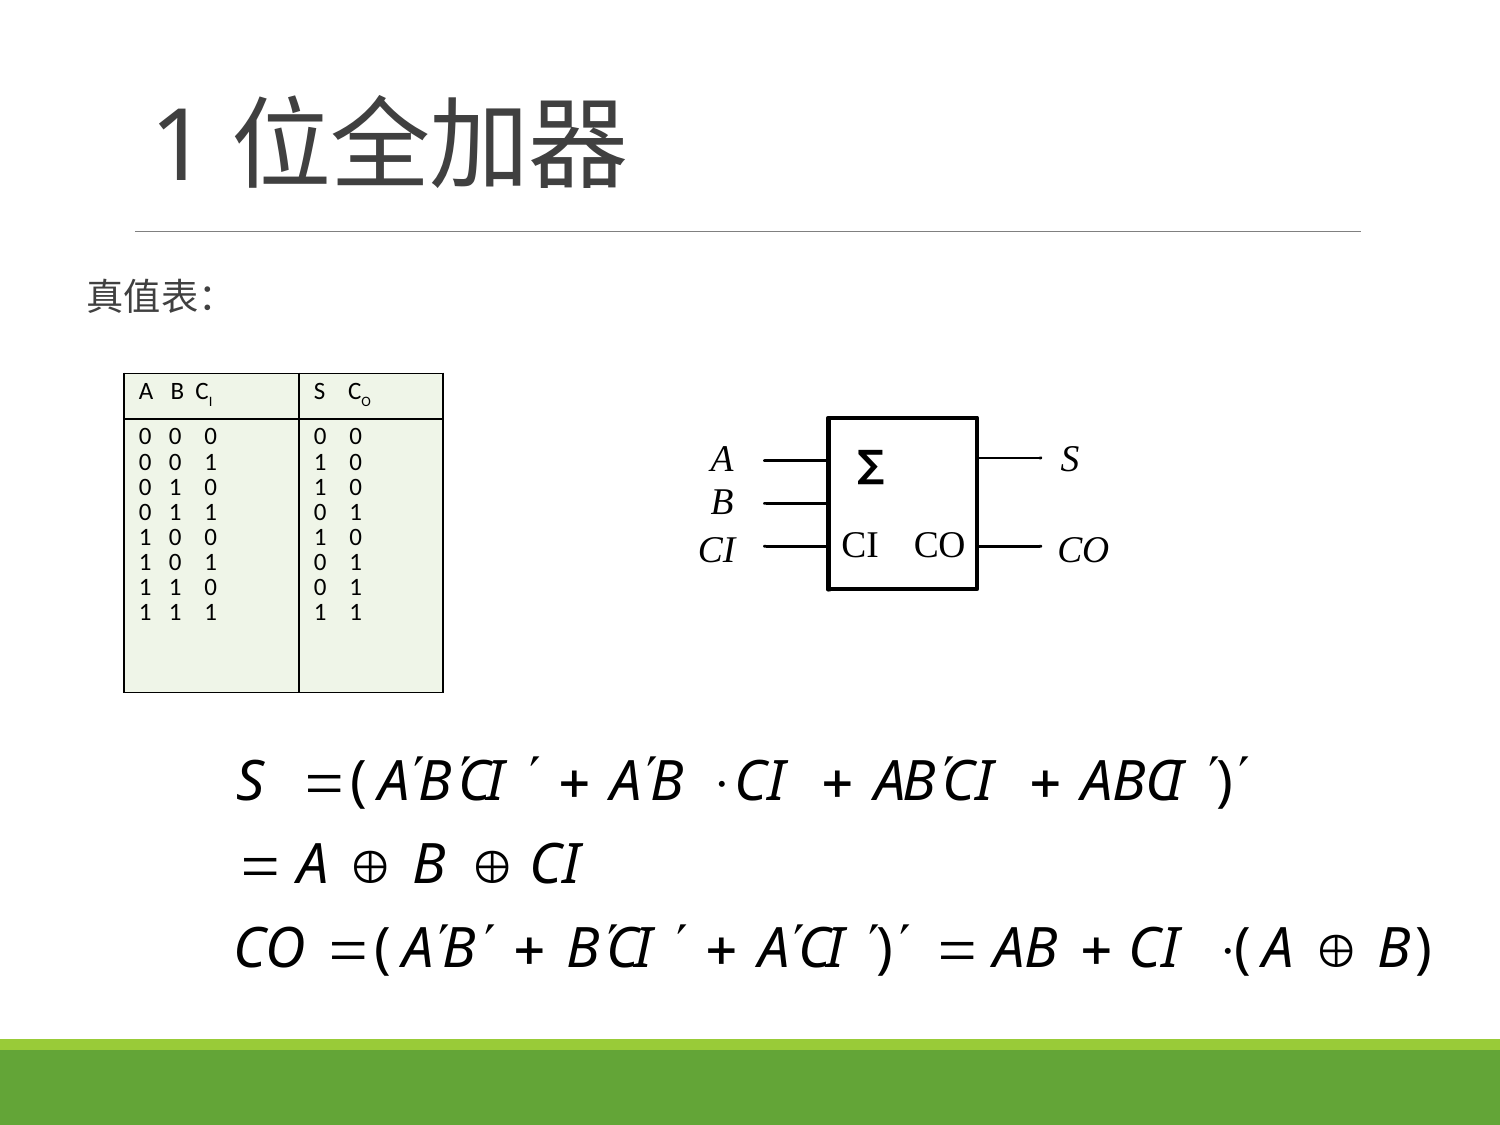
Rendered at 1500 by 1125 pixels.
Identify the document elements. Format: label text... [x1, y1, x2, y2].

table_header A B CI [125, 374, 298, 418]
list 真值表： [75, 243, 1425, 327]
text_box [229, 743, 1442, 987]
title 1位全加器 [135, 47, 1373, 209]
table_cell 0 0 1 0 1 0 0 1 1 0 0 1 0 1 1 1 [300, 420, 442, 692]
table_header S CO [300, 374, 442, 418]
table_cell 0 0 0 0 0 1 0 1 0 0 1 1 1 0 0 1 0 1 1 1 0 1 1 1 [125, 420, 298, 692]
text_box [666, 408, 1134, 599]
